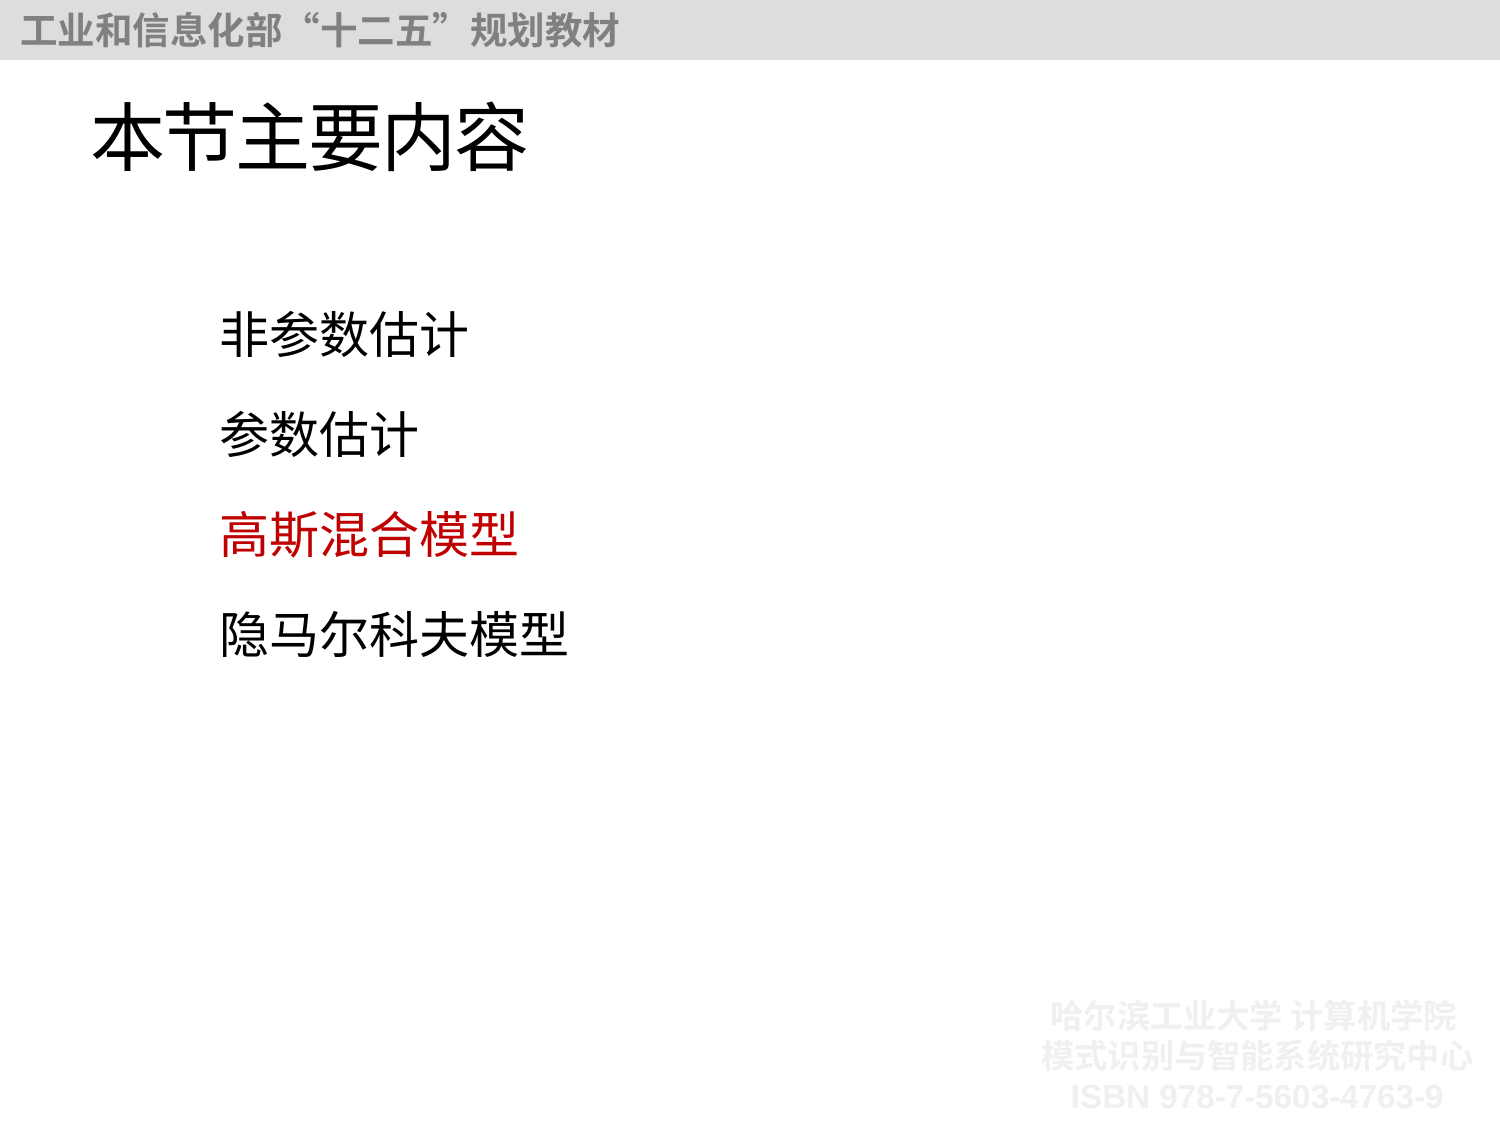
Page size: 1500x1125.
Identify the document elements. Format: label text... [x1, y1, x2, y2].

list 非参数估计 参数估计 高斯混合模型 隐马尔科夫模型 [159, 196, 1404, 997]
title 本节主要内容 [75, 54, 1425, 218]
